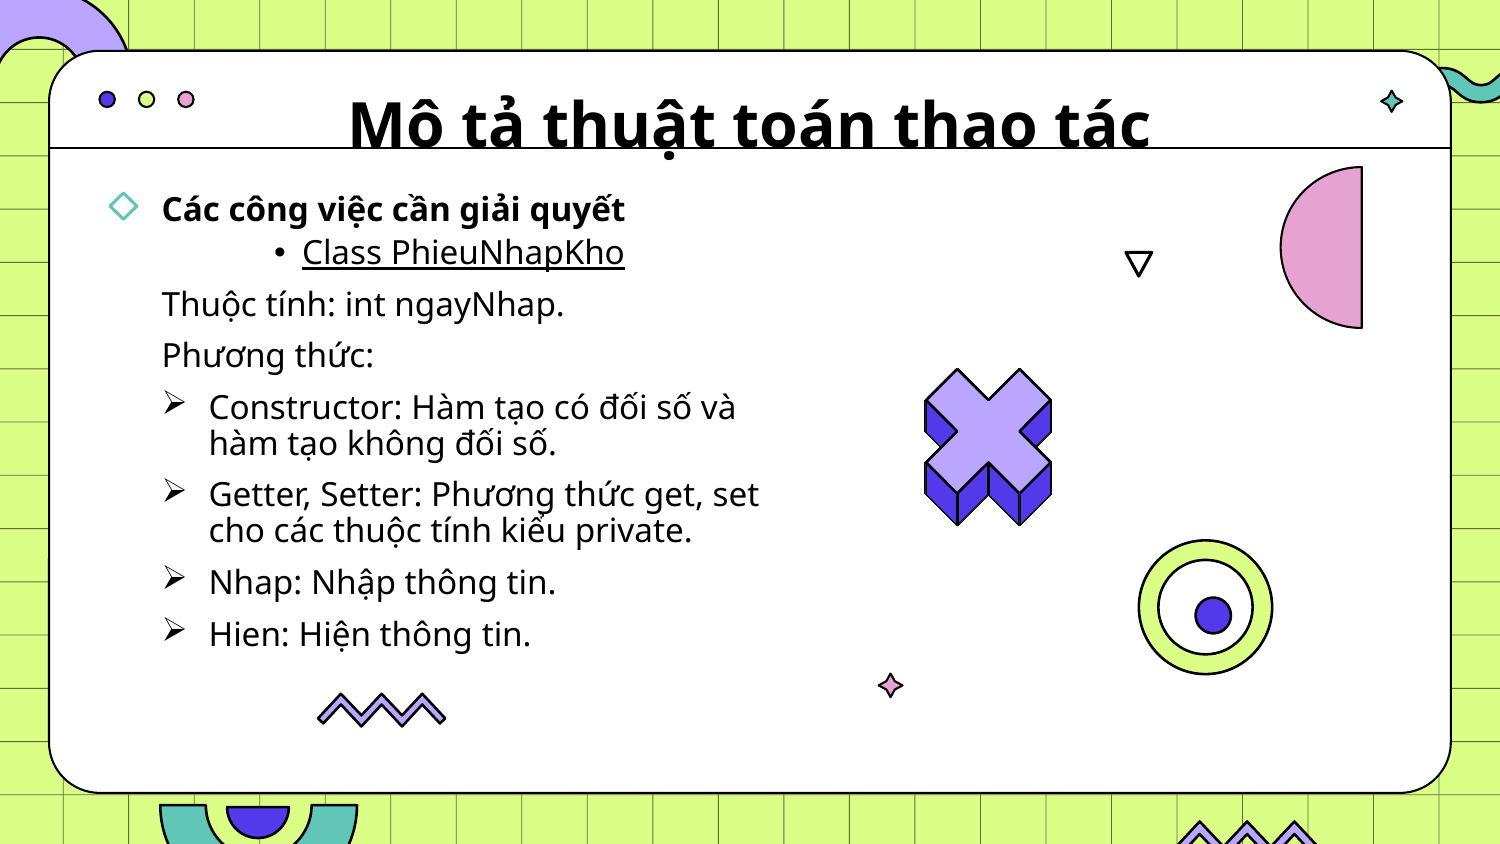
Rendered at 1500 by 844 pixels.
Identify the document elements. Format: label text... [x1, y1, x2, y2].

text_box [1280, 167, 1362, 328]
text_box [137, 90, 156, 109]
text_box [1178, 821, 1222, 844]
text_box [878, 673, 903, 698]
list Các công việc cần giải quyết Class PhieuNhapKho Thuộc tính: int ngayNhap. Phương thức: Constructor: Hàm tạo có đối số và hàm tạo không đối số. Getter, Setter: Phương thức get, set cho các thuộc tính kiểu private. Nhap: Nhập thông tin. Hien: Hiện thông tin. [146, 184, 824, 546]
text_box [1138, 540, 1273, 675]
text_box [160, 805, 357, 844]
text_box [1225, 821, 1269, 844]
text_box [1273, 821, 1316, 844]
text_box [1381, 90, 1403, 112]
text_box [177, 90, 195, 109]
text_box [98, 90, 116, 109]
text_box [1124, 250, 1154, 278]
title Mô tả thuật toán thao tác [118, 96, 1382, 157]
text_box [924, 367, 1052, 526]
text_box [108, 191, 139, 221]
text_box [318, 693, 446, 727]
